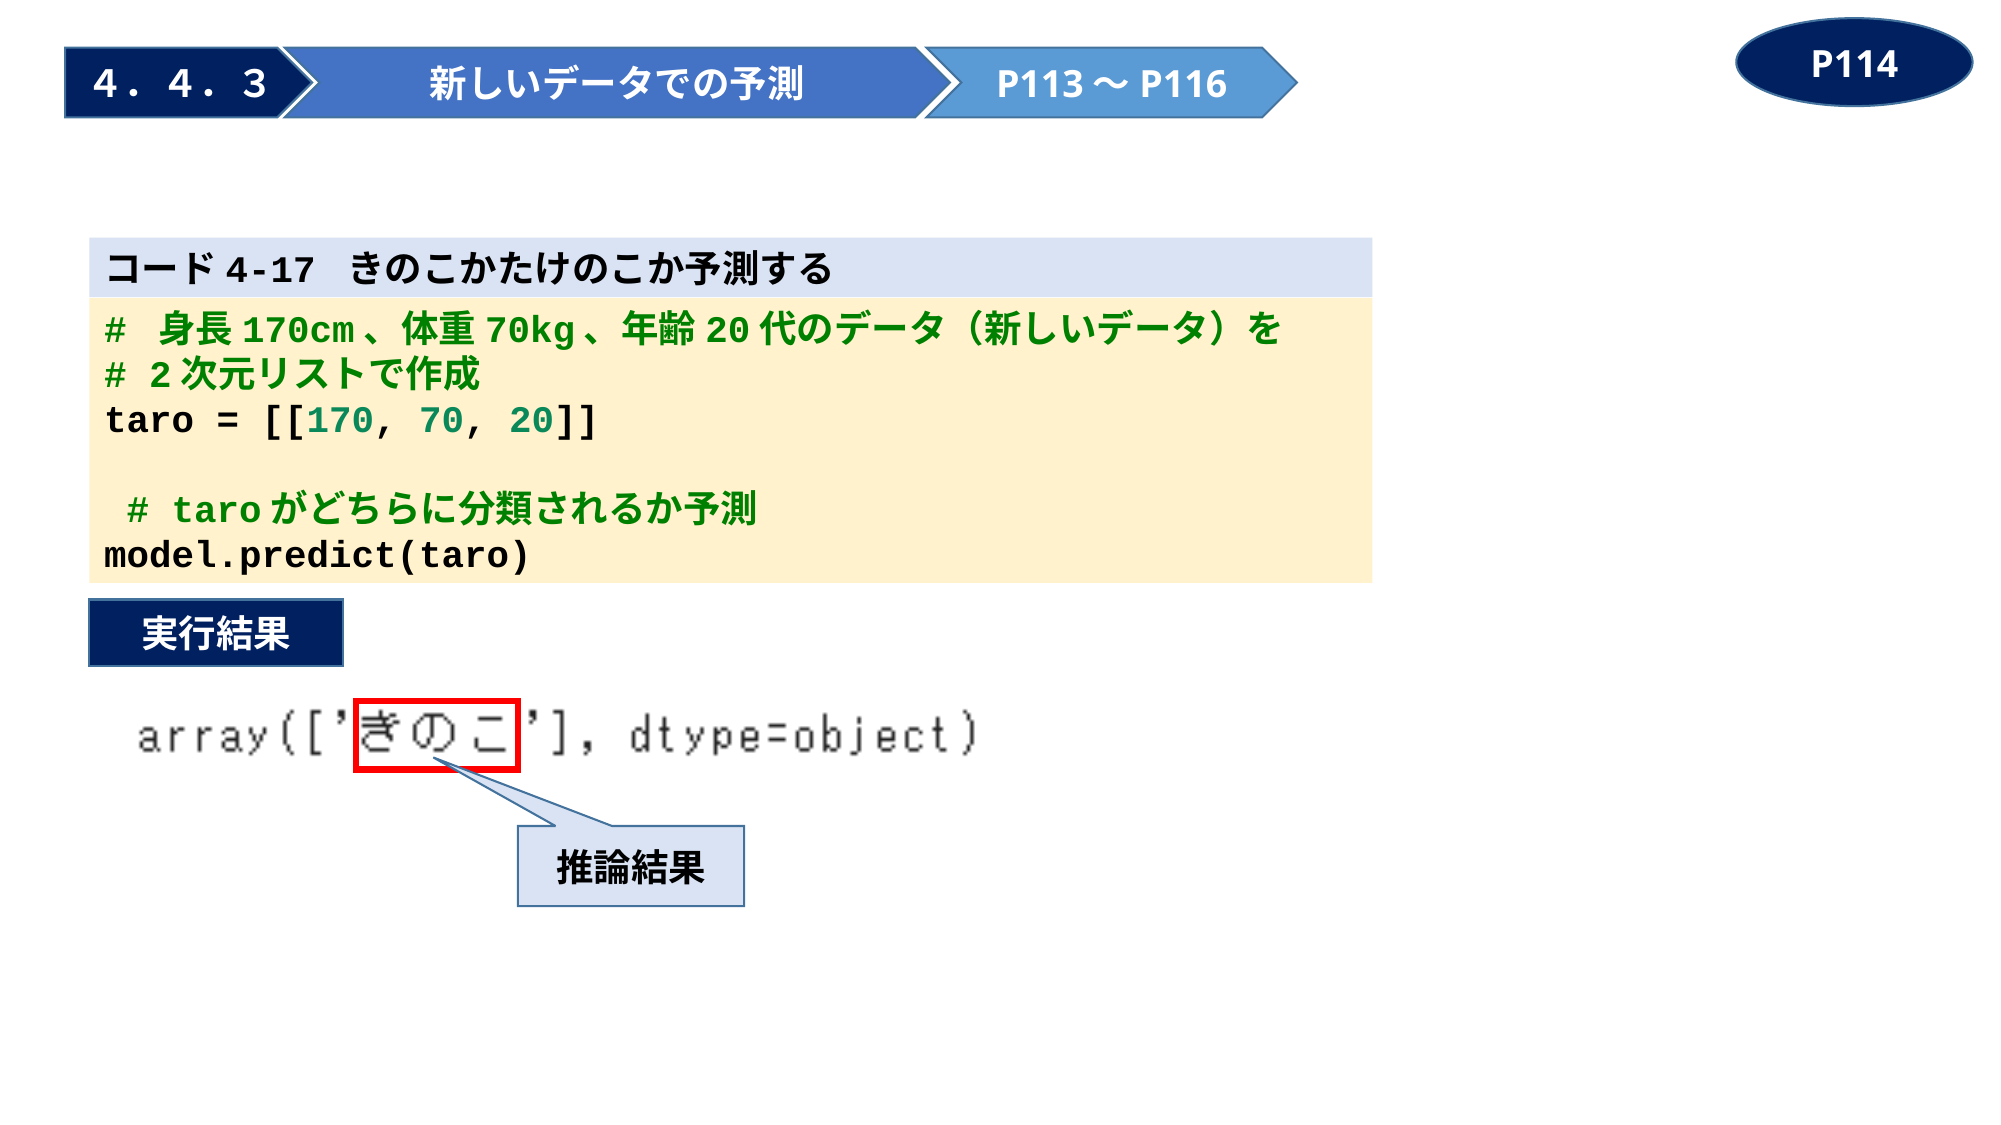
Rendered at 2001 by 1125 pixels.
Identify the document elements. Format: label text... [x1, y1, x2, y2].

text_box 新しいデータでの予測 [282, 46, 952, 119]
picture [100, 687, 1050, 784]
text_box コード4-17 きのこかたけのこか予測する [89, 237, 1373, 298]
text_box 推論結果 [478, 784, 746, 908]
text_box ４．４．３ [64, 46, 314, 119]
text_box # 身長170cm、体重70kg、年齢20代のデータ（新しいデータ）を # 2次元リストで作成 taro = [[170, 70, 20]] # taroがどちらに分類されるか予測 model.predict(taro) [89, 298, 1373, 583]
text_box P113～P116 [924, 46, 1299, 119]
text_box P114 [1735, 17, 1974, 108]
text_box 実行結果 [88, 598, 344, 667]
